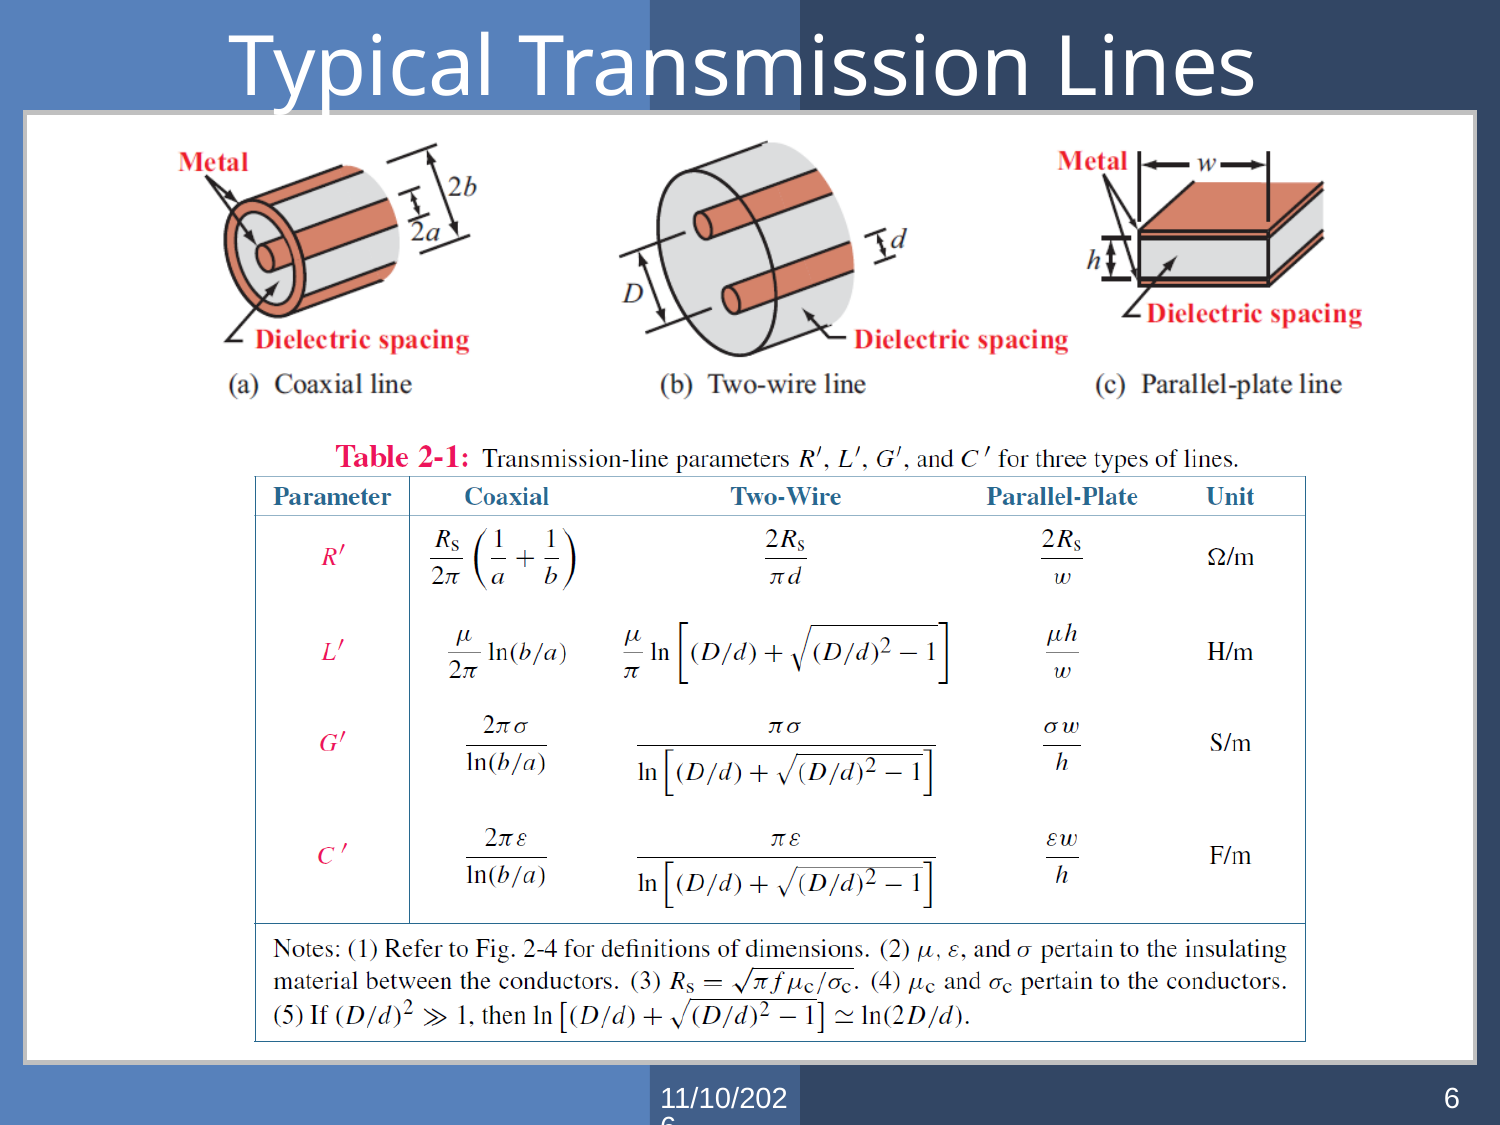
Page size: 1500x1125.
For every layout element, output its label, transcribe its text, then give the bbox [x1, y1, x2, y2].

slide_number 6 [1124, 1071, 1476, 1125]
picture [249, 437, 1313, 1045]
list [174, 124, 1451, 415]
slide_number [644, 1071, 808, 1125]
title Typical Transmission Lines [49, 12, 1438, 113]
